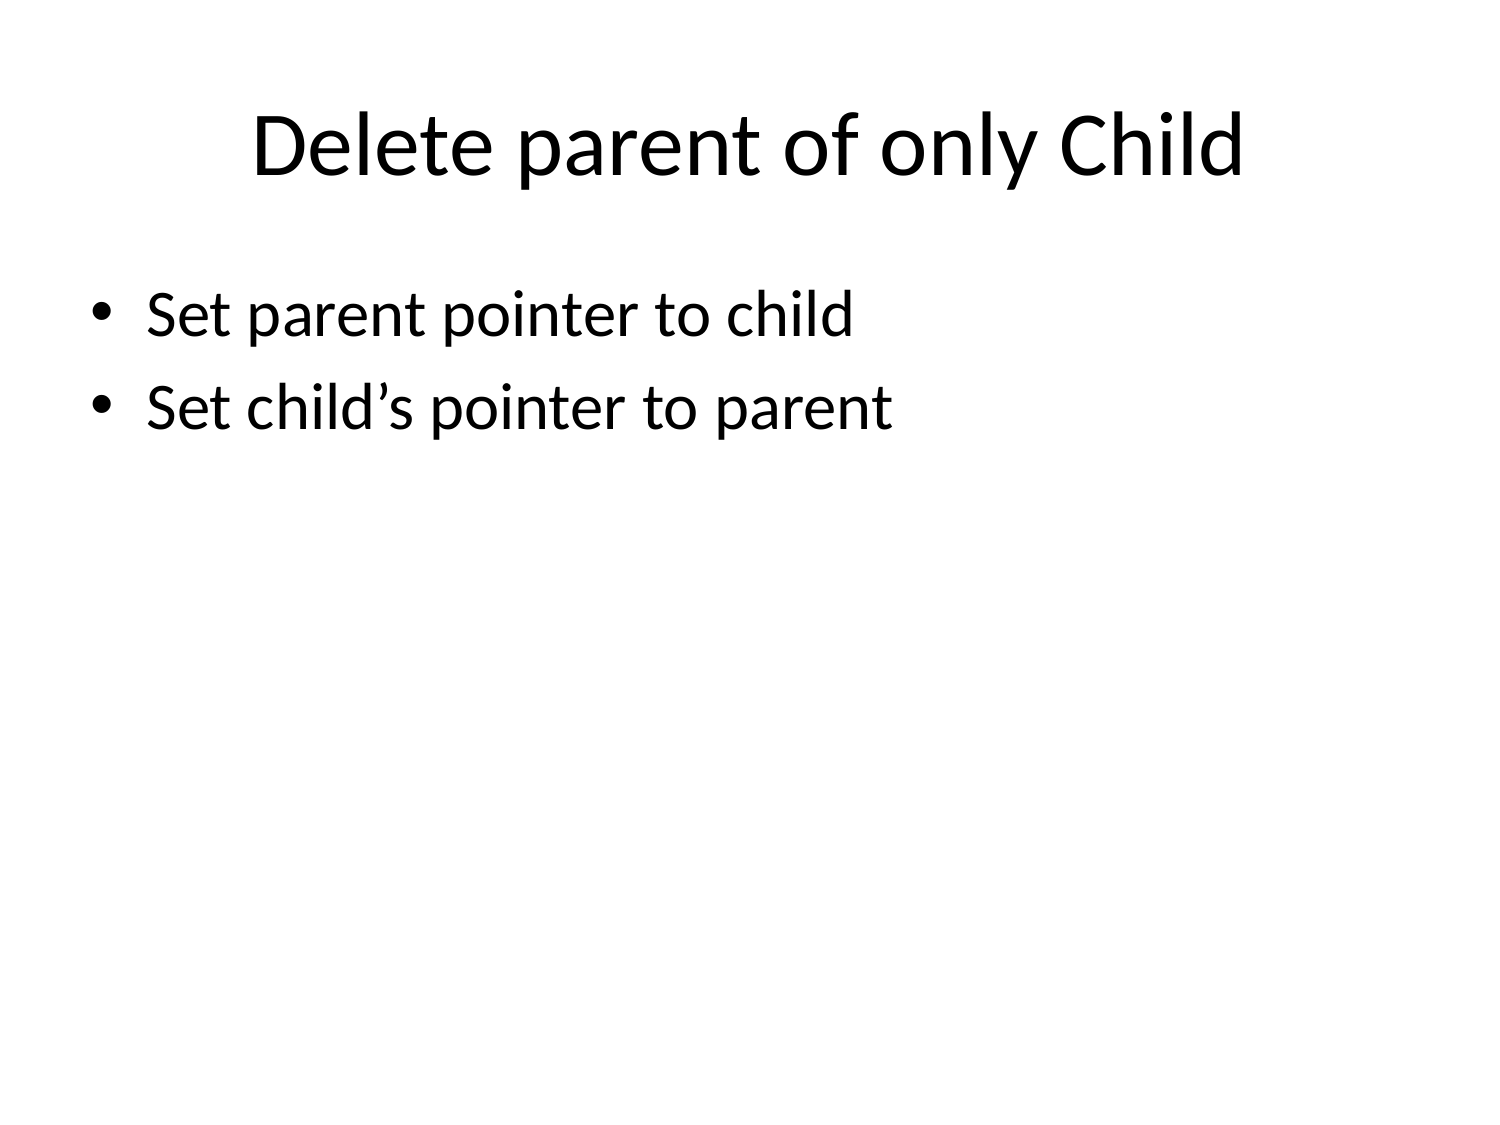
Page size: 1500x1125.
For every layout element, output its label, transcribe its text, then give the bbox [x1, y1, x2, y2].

list Set parent pointer to child Set child’s pointer to parent [75, 262, 1425, 1005]
title Delete parent of only Child [75, 45, 1425, 233]
